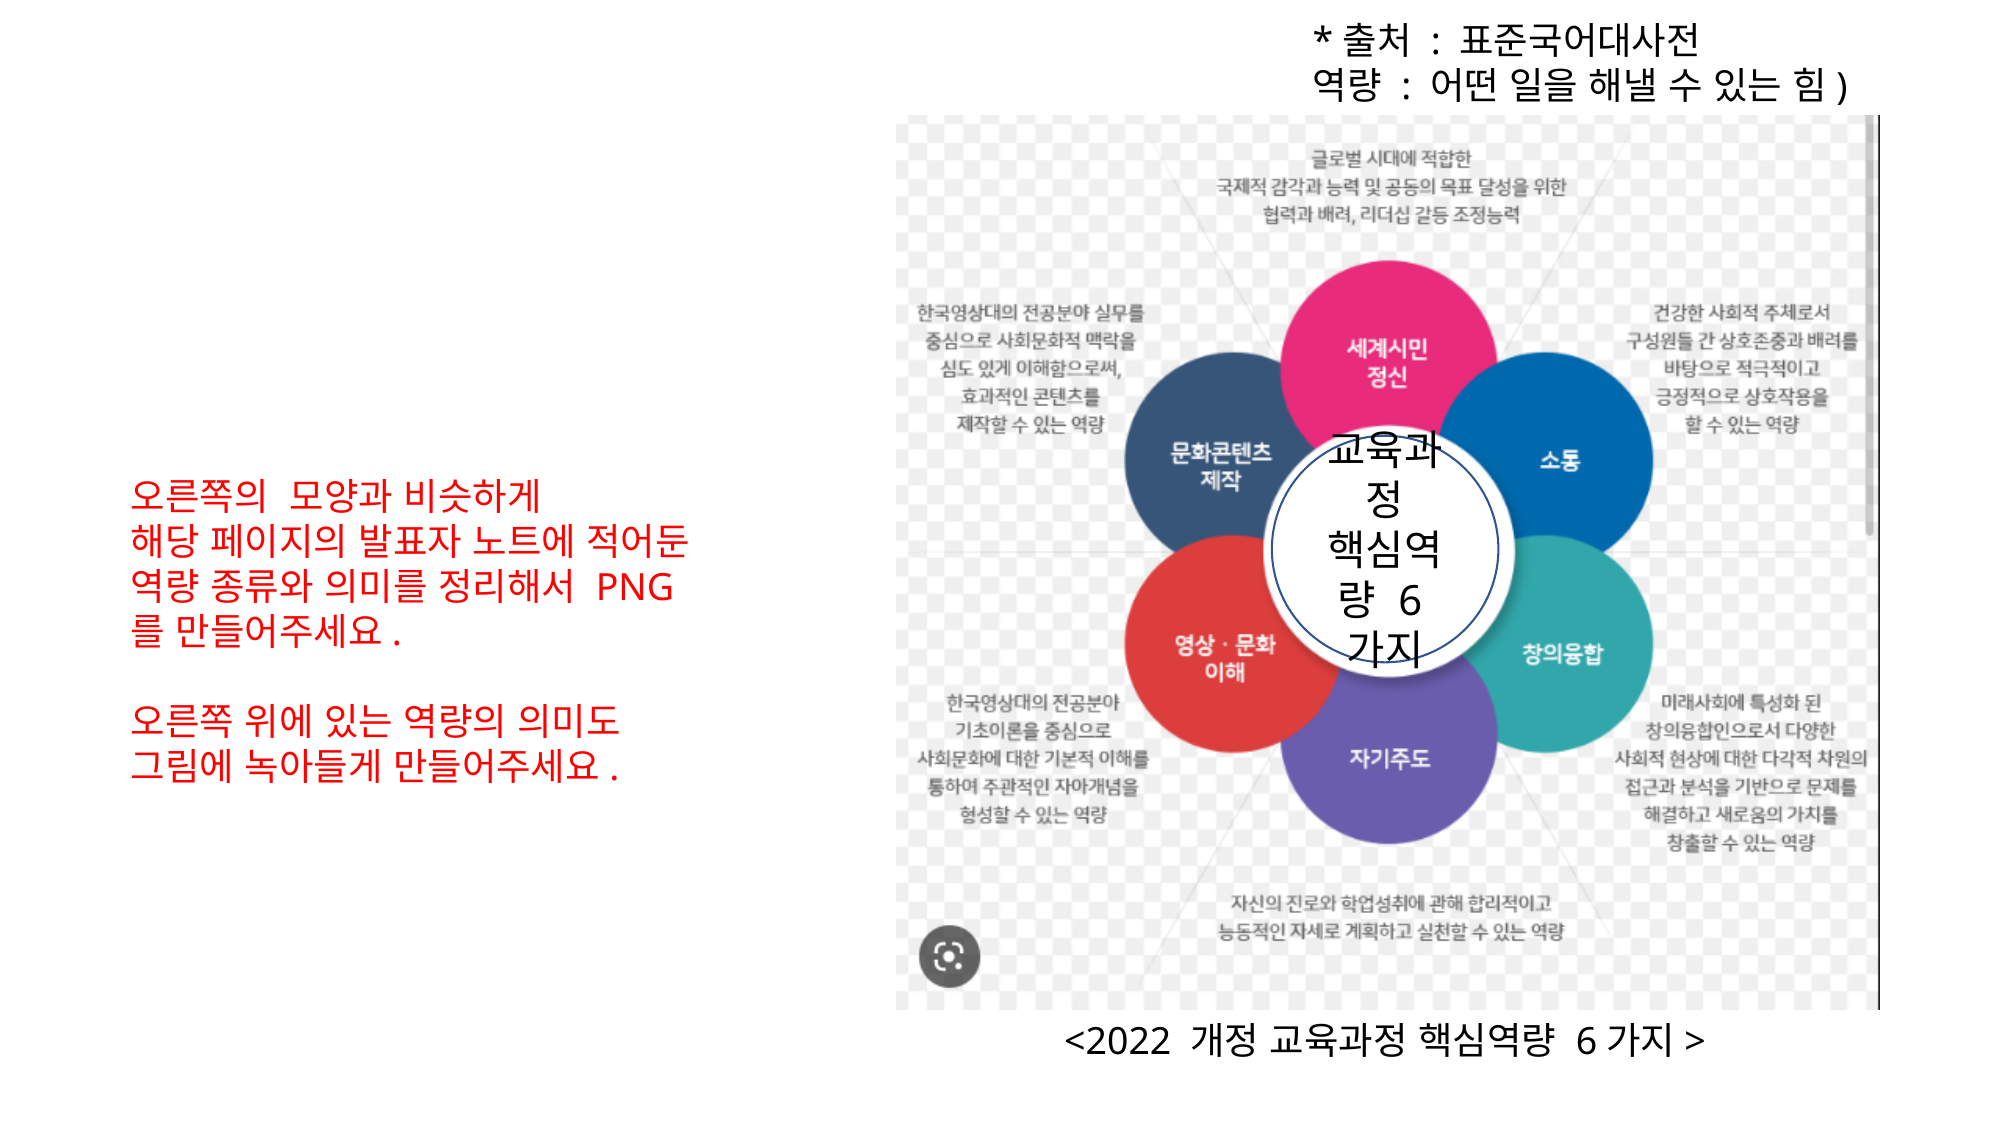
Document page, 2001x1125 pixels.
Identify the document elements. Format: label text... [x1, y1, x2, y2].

picture [896, 115, 1880, 1010]
text_box <2022 개정 교육과정 핵심역량 6가지> [1049, 1010, 1721, 1070]
text_box *출처 : 표준국어대사전 역량 : 어떤 일을 해낼 수 있는 힘) [1297, 9, 1863, 115]
text_box 오른쪽의 모양과 비슷하게 해당 페이지의 발표자 노트에 적어둔 역량 종류와 의미를 정리해서 PNG를 만들어주세요. 오른쪽 위에 있는 역량의 의미도 그림에 녹아들게 만들어주세요. [116, 465, 710, 796]
